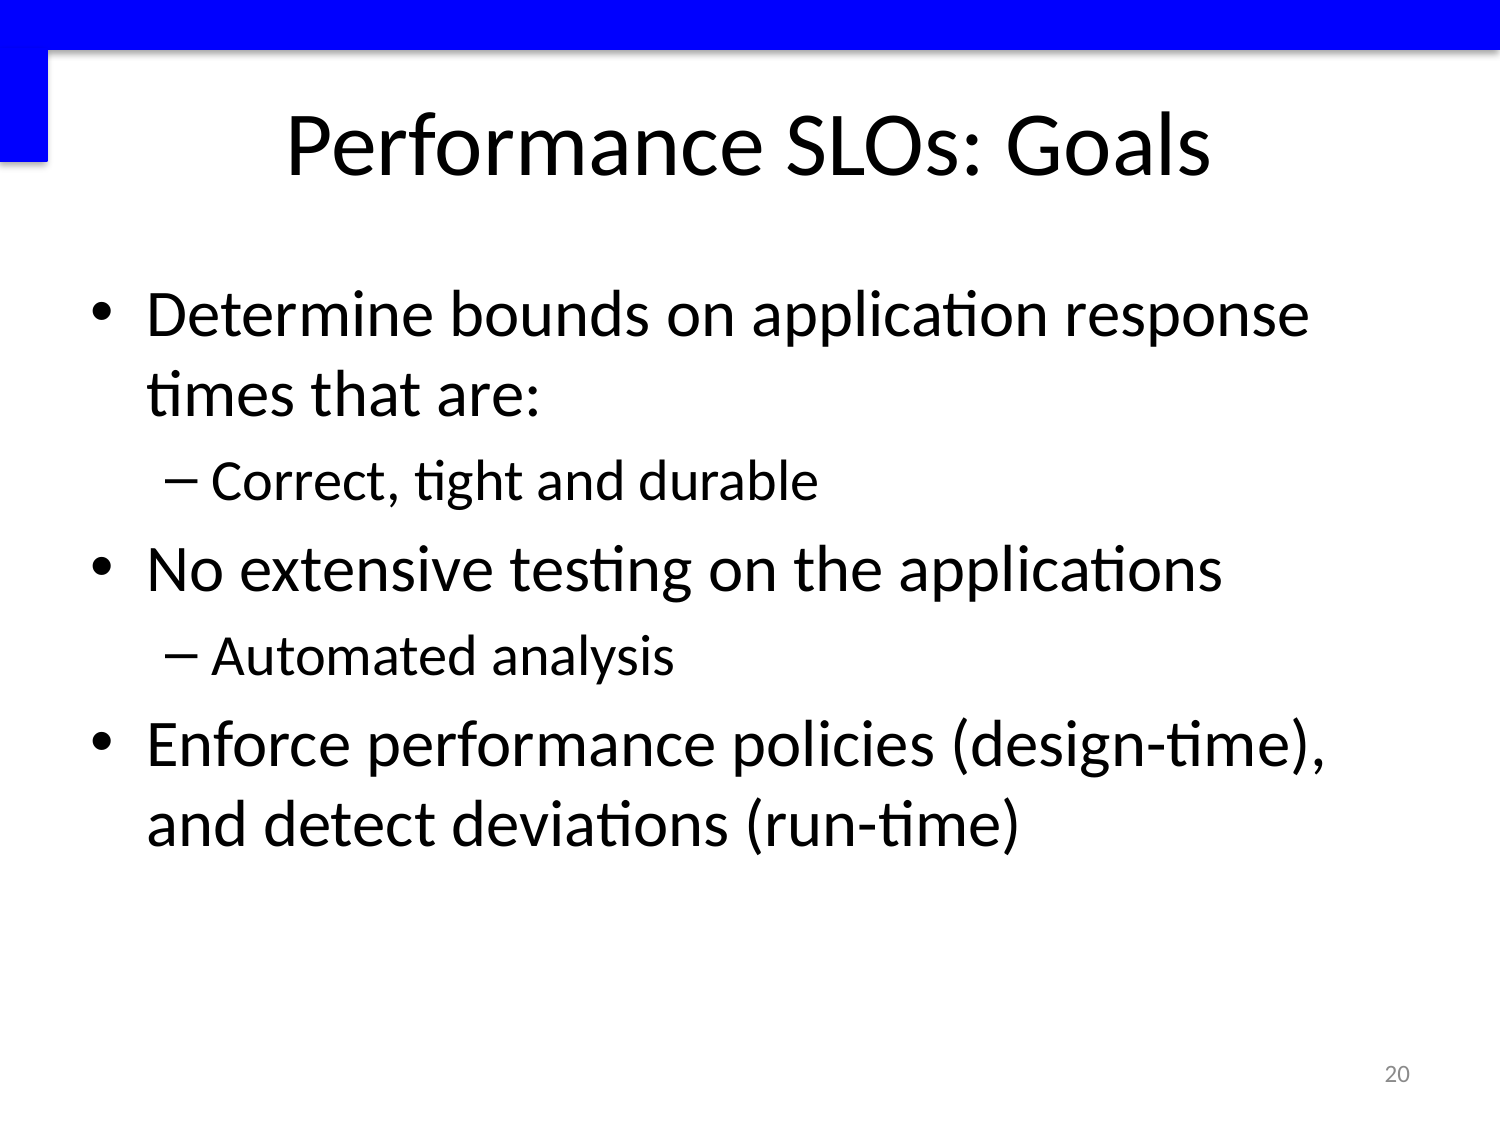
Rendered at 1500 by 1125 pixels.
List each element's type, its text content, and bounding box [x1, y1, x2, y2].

title Performance SLOs: Goals [75, 171, 1425, 233]
list Determine bounds on application response times that are: Correct, tight and durable No extensive testing on the applications Automated analysis Enforce performance policies (design-time), and detect deviations (run-time) [75, 262, 1425, 1005]
slide_number 20 [1074, 1042, 1425, 1103]
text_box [0, 0, 1500, 162]
